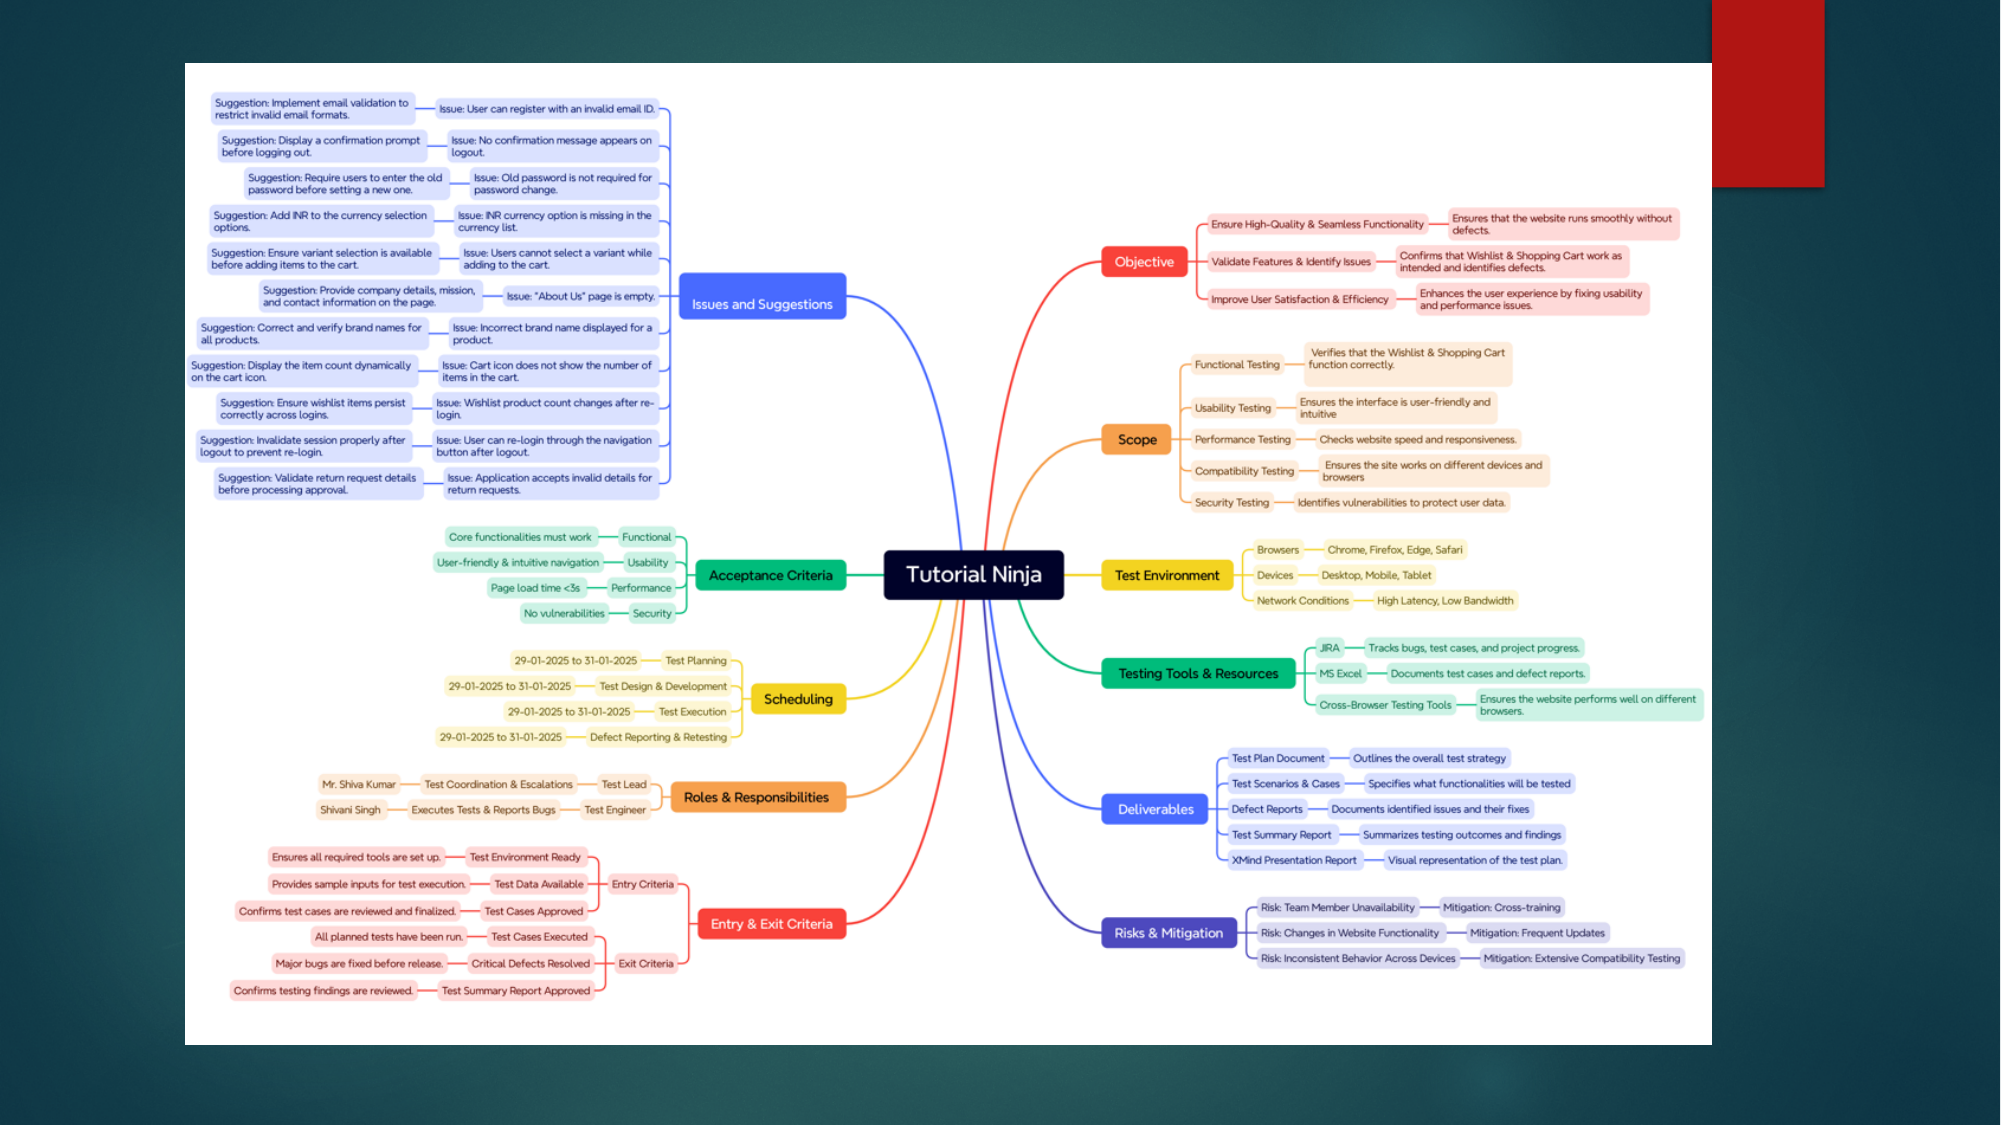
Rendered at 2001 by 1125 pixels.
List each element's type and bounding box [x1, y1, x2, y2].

picture [0, 0, 1712, 1125]
